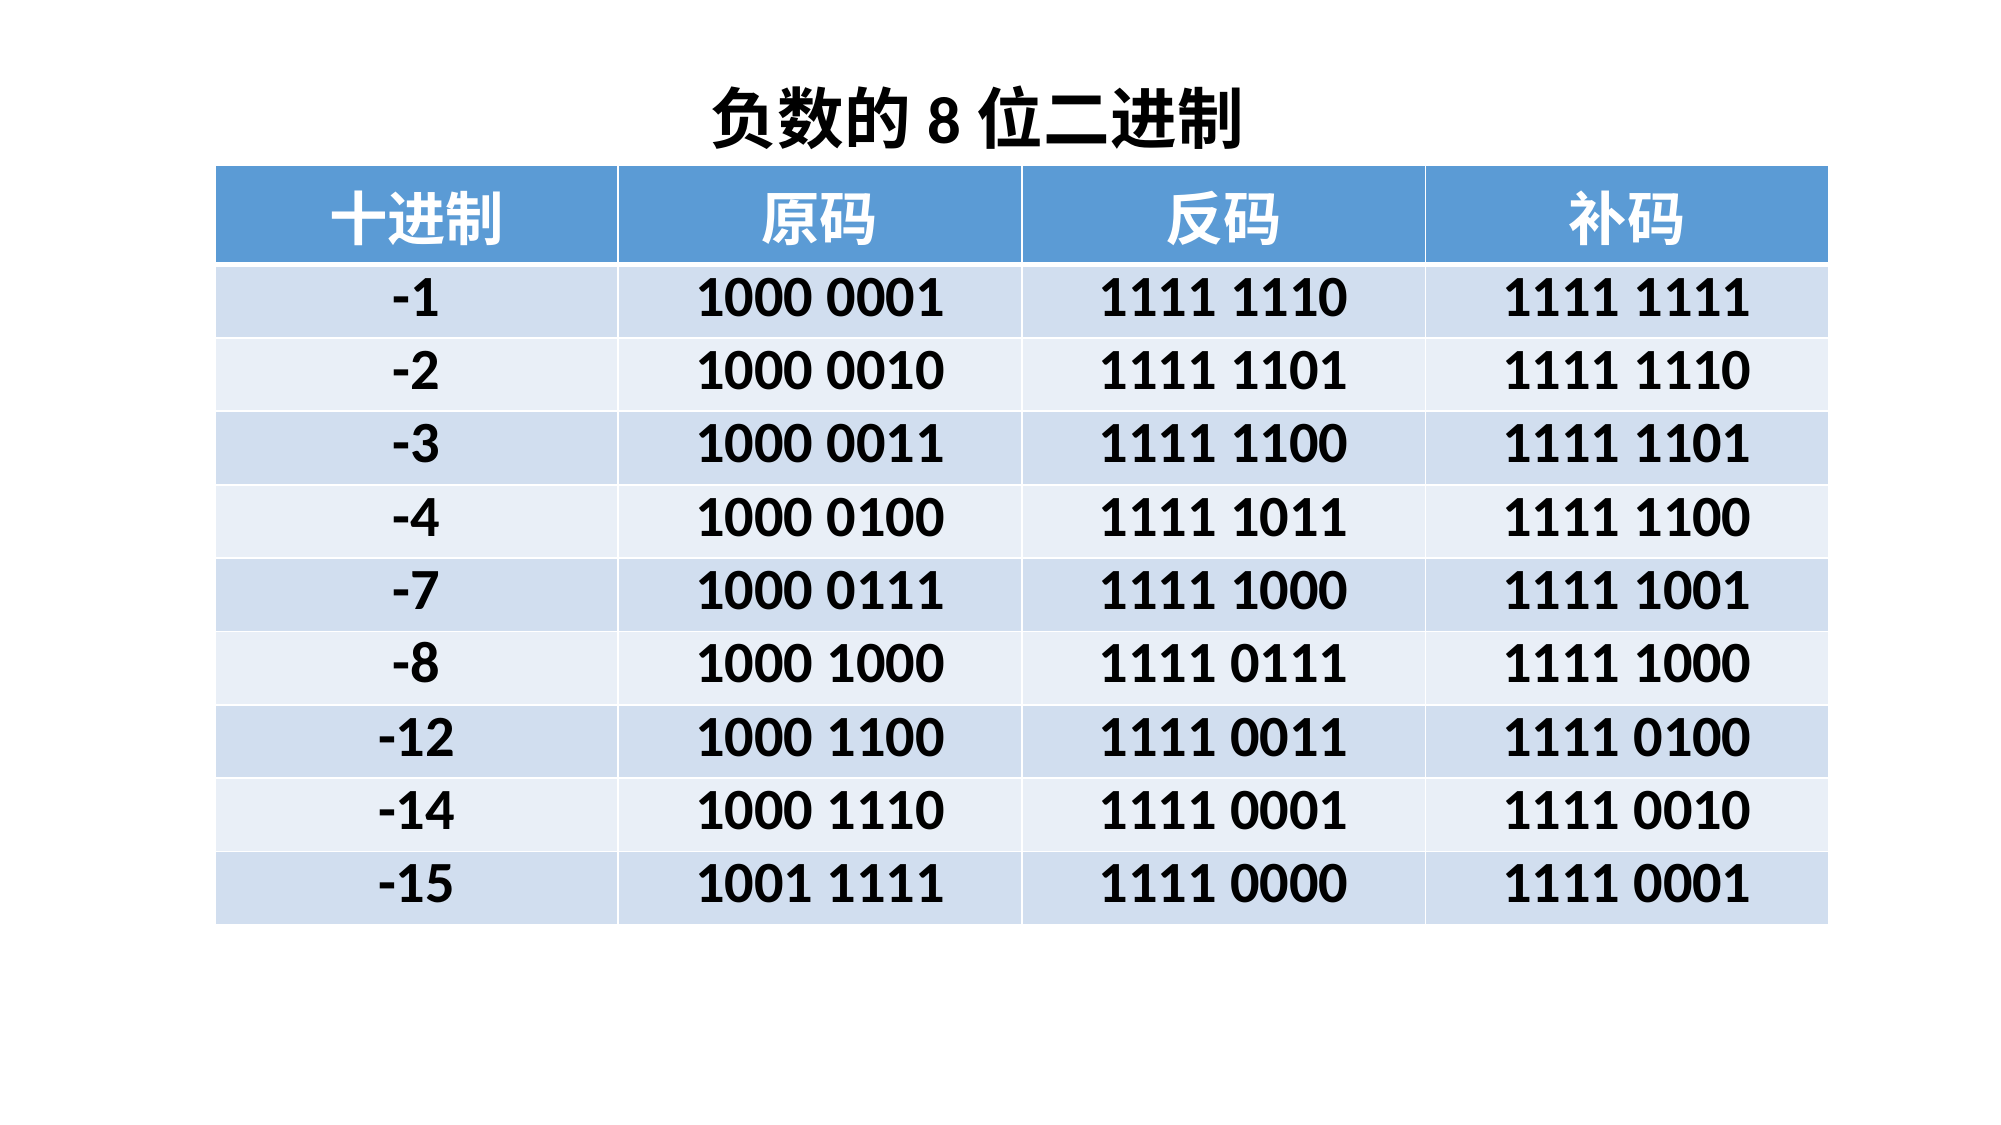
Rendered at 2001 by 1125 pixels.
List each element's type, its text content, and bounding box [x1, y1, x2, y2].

table_cell 1111 1001 [1426, 559, 1828, 631]
table_header 十进制 [216, 166, 617, 262]
table_cell -1 [216, 267, 617, 337]
table_header 反码 [1023, 166, 1425, 262]
table_cell 1000 0111 [619, 559, 1021, 631]
table_cell 1000 1100 [619, 706, 1021, 777]
table_cell 1111 1100 [1426, 486, 1828, 557]
table_header 原码 [619, 166, 1021, 262]
table_cell 1111 1000 [1023, 559, 1425, 631]
table_cell 1111 1100 [1023, 412, 1425, 484]
table_cell -7 [216, 559, 617, 631]
table_cell 1111 0111 [1023, 632, 1425, 704]
table_cell 1001 1111 [619, 852, 1021, 924]
table_cell 1111 1101 [1023, 339, 1425, 410]
table_cell -4 [216, 486, 617, 557]
table_cell 1000 0010 [619, 339, 1021, 410]
table_cell 1111 0010 [1426, 779, 1828, 851]
table_cell -3 [216, 412, 617, 484]
table_cell 1111 0001 [1426, 852, 1828, 924]
table_cell 1111 0000 [1023, 852, 1425, 924]
table_cell 1111 1011 [1023, 486, 1425, 557]
table_cell 1000 1110 [619, 779, 1021, 851]
table_cell -8 [216, 632, 617, 704]
table_cell 1111 1110 [1426, 339, 1828, 410]
table_cell -12 [216, 706, 617, 777]
table_header 补码 [1426, 166, 1828, 262]
table_cell 1000 0001 [619, 267, 1021, 337]
table_cell 1111 1101 [1426, 412, 1828, 484]
table_cell 1000 0011 [619, 412, 1021, 484]
table_cell -14 [216, 779, 617, 851]
table_cell 1000 1000 [619, 632, 1021, 704]
table_cell 1111 0001 [1023, 779, 1425, 851]
table_cell -2 [216, 339, 617, 410]
table_cell 1111 0100 [1426, 706, 1828, 777]
table_cell 1111 1000 [1426, 632, 1828, 704]
table_cell 1111 1111 [1426, 267, 1828, 337]
text_box 负数的8位二进制 [584, 69, 1371, 164]
table_cell 1111 0011 [1023, 706, 1425, 777]
table_cell 1111 1110 [1023, 267, 1425, 337]
table_cell -15 [216, 852, 617, 924]
table_cell 1000 0100 [619, 486, 1021, 557]
